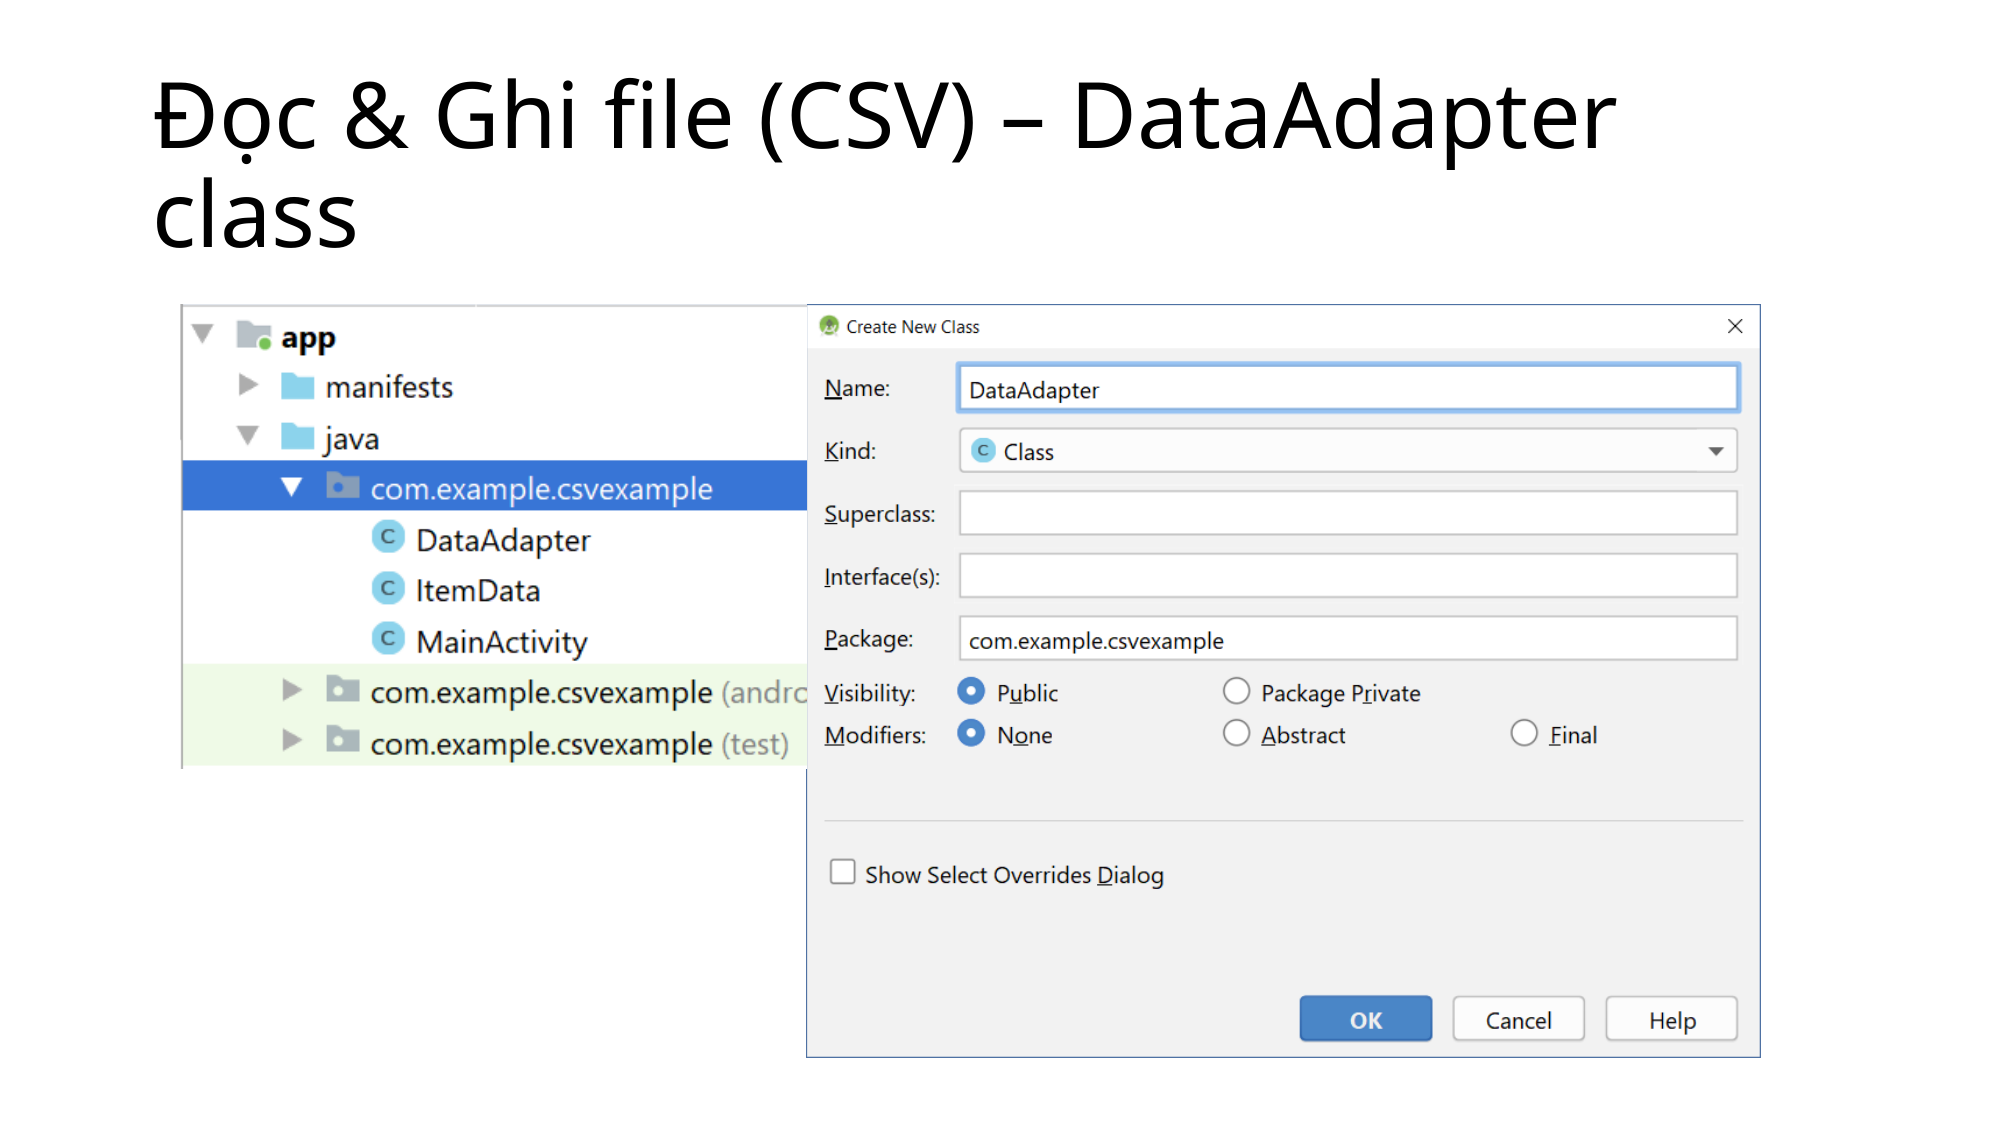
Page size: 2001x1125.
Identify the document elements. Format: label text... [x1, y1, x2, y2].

picture [179, 304, 1761, 1058]
title Đọc & Ghi file (CSV) – DataAdapter class [137, 59, 1863, 278]
